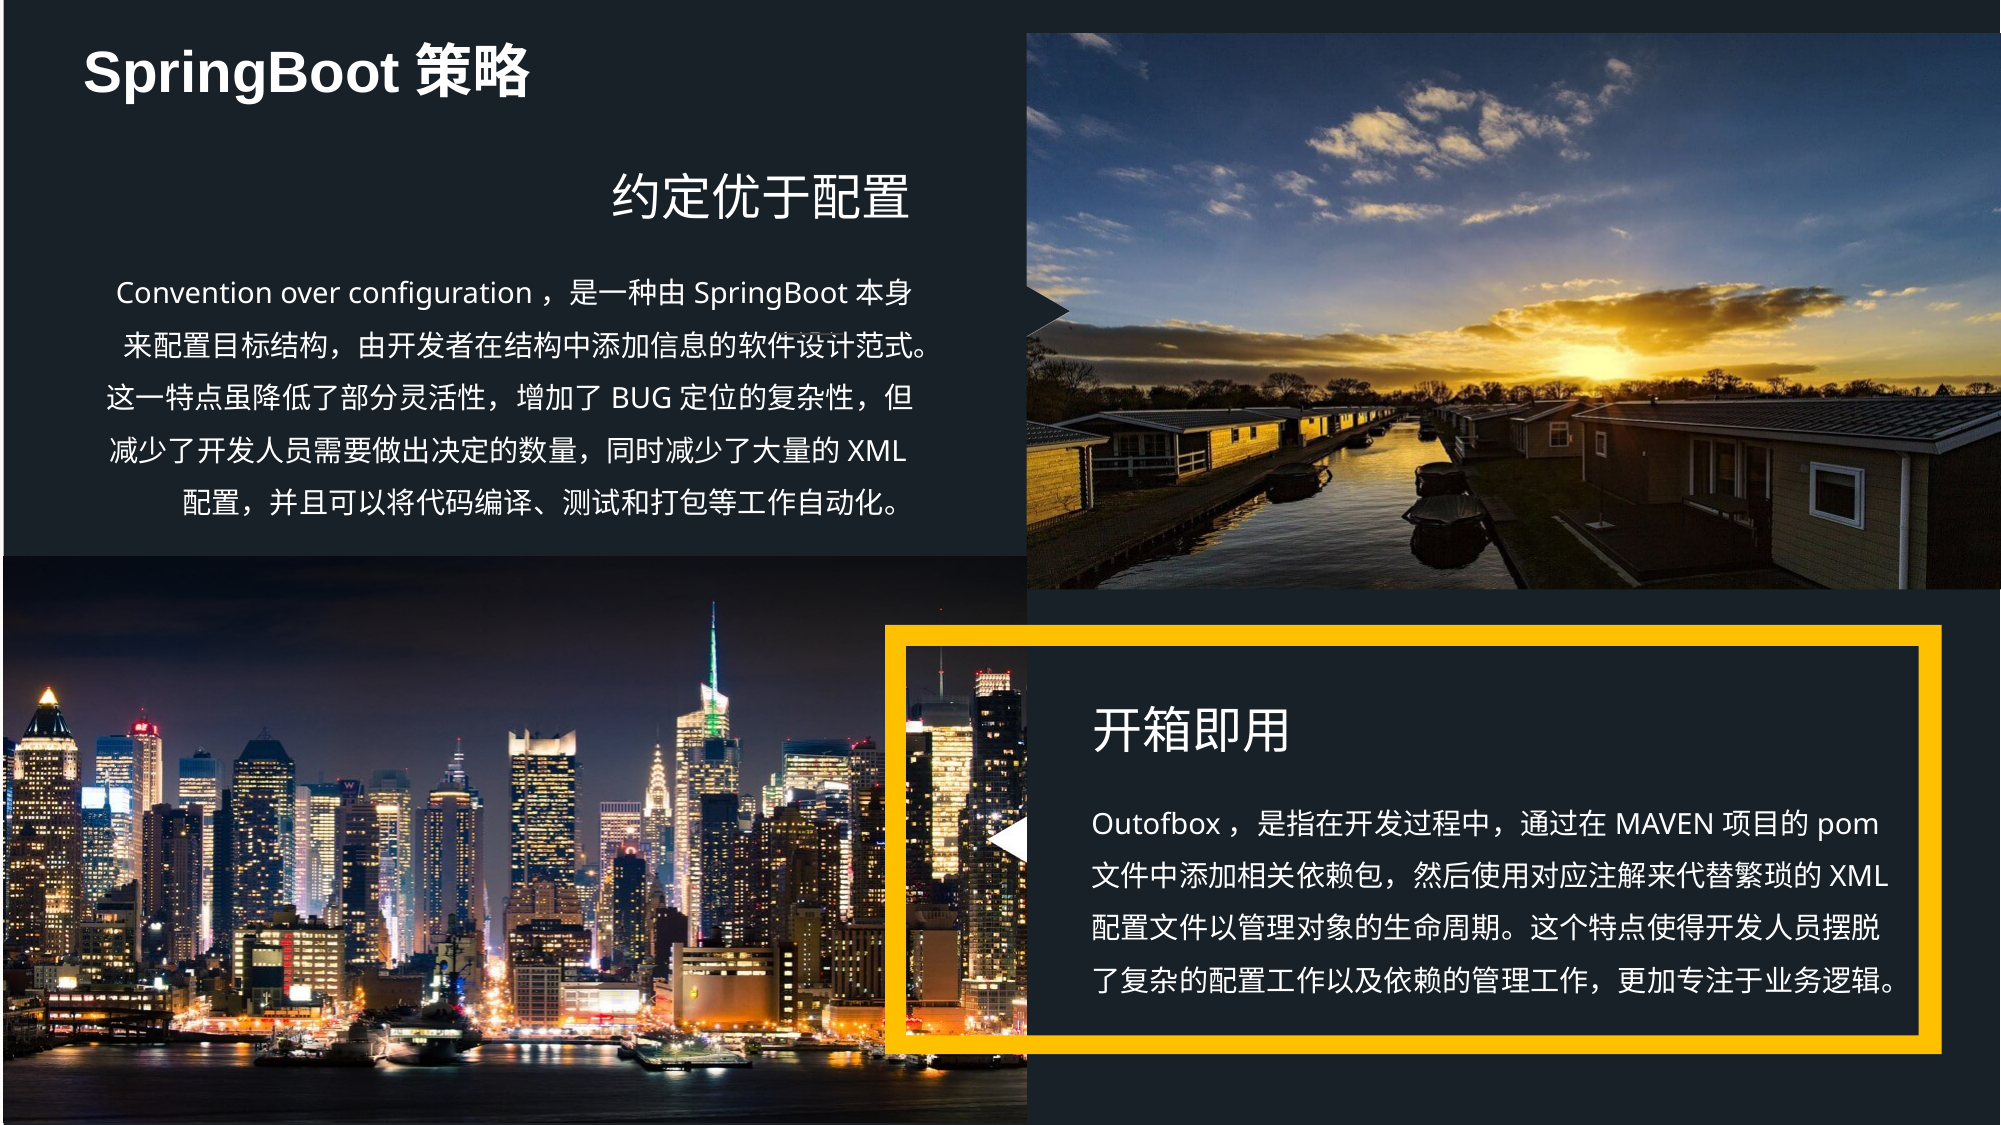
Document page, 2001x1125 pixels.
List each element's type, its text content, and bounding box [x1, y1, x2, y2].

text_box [884, 624, 1942, 1055]
text_box [3, 0, 2000, 556]
text_box SpringBoot策略 [68, 26, 834, 112]
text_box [84, 157, 929, 524]
text_box [3, 591, 2000, 1125]
picture [3, 556, 1027, 1124]
text_box [1025, 32, 2000, 591]
